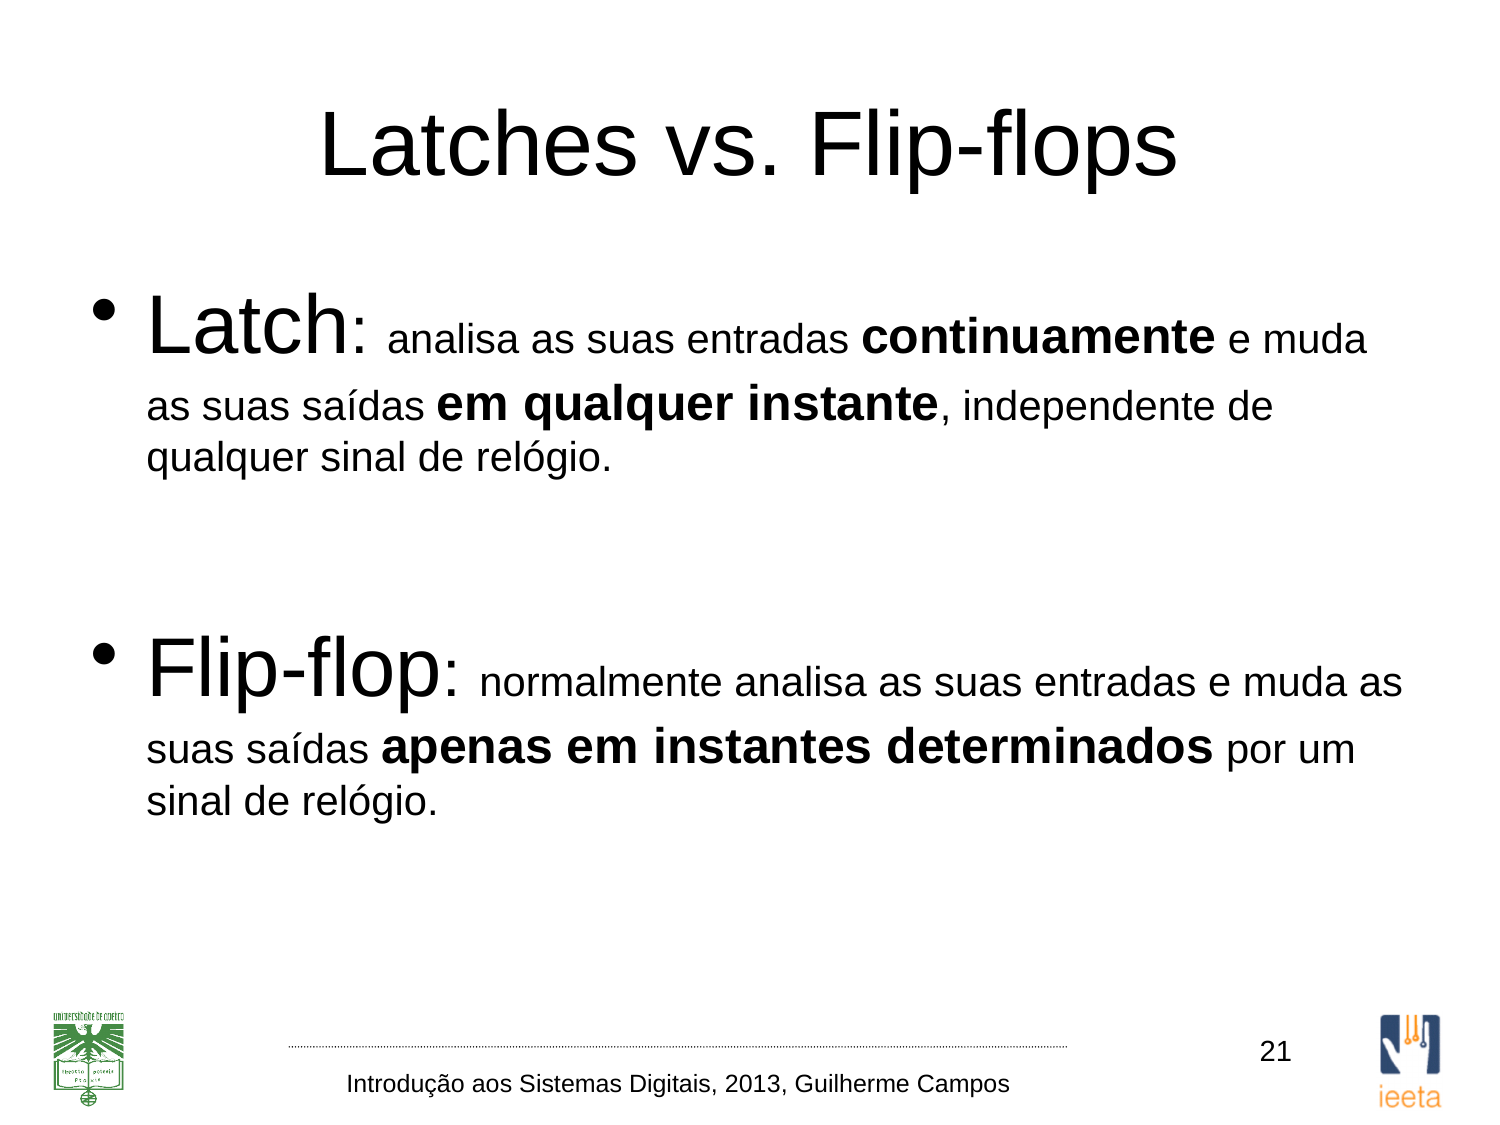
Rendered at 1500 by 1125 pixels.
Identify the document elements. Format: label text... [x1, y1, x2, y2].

list Latch: analisa as suas entradas continuamente e muda as suas saídas em qualquer instante, independente de qualquer sinal de relógio. Flip-flop: normalmente analisa as suas entradas e muda as suas saídas apenas em instantes determinados por um sinal de relógio. [75, 262, 1425, 882]
picture [53, 1011, 124, 1107]
footer Introdução aos Sistemas Digitais, 2013, Guilherme Campos [301, 1060, 1057, 1106]
title Latches vs. Flip-flops [75, 45, 1425, 233]
picture [1376, 1011, 1443, 1111]
slide_number 21 [1128, 1024, 1307, 1103]
